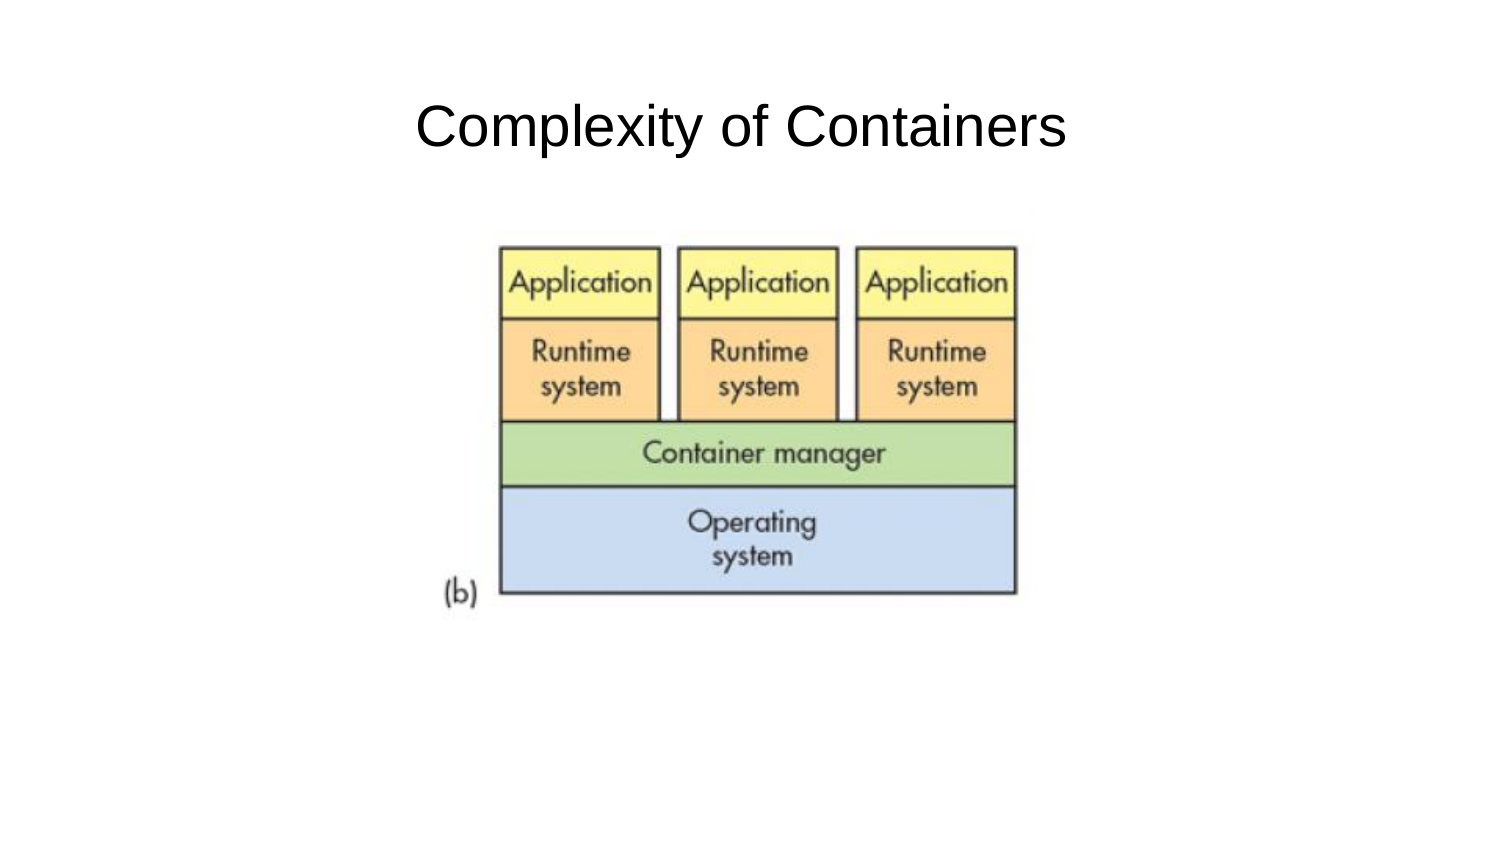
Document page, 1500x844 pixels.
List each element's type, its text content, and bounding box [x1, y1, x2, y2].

title Complexity of Containers [51, 72, 1449, 167]
picture [439, 197, 1061, 647]
